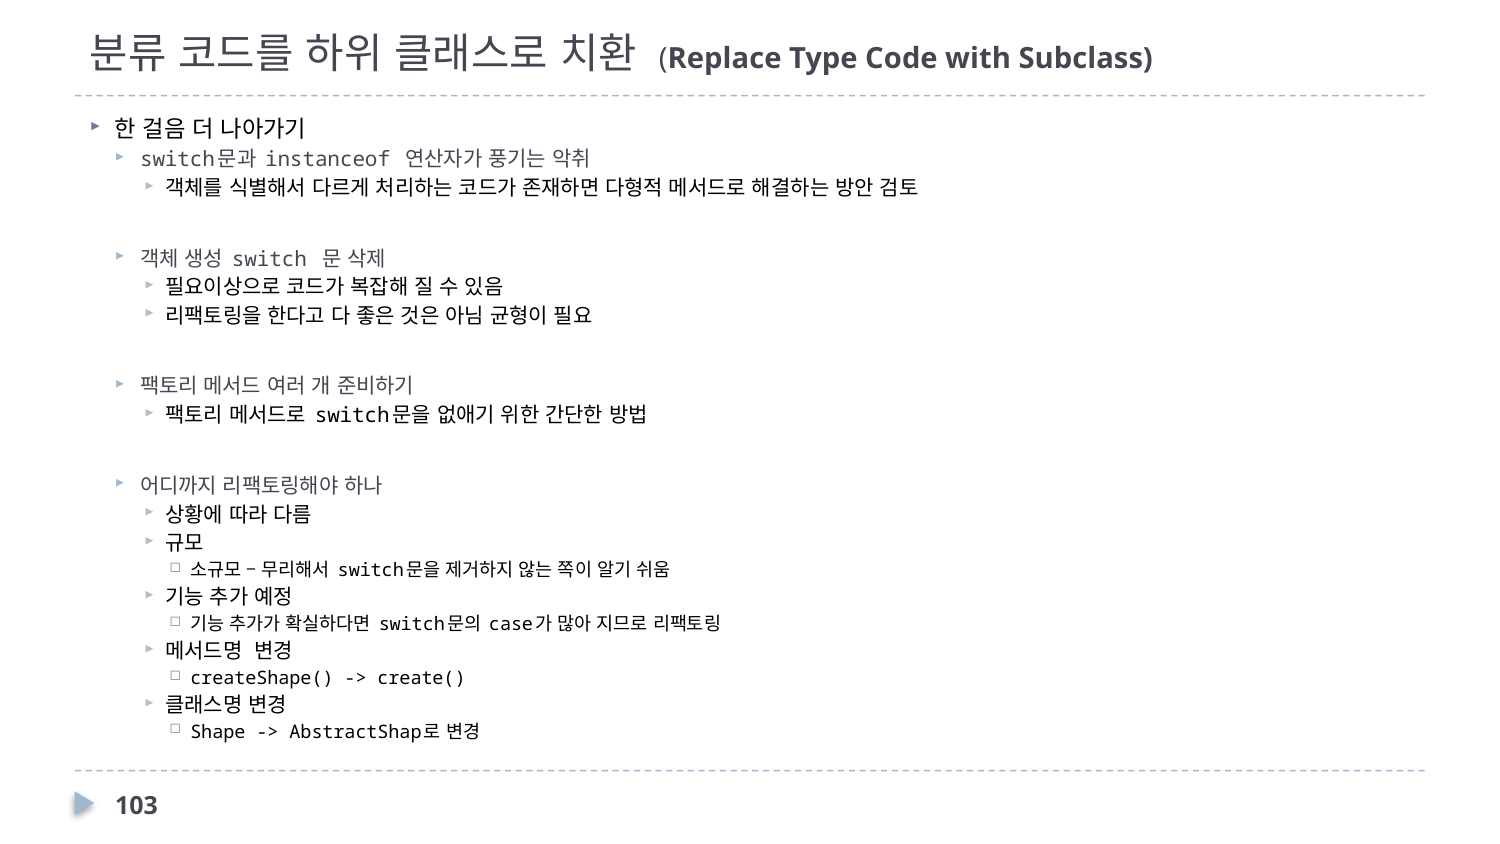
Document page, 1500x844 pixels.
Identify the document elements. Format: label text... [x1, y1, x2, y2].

list 한 걸음 더 나아가기 switch문과 instanceof 연산자가 풍기는 악취 객체를 식별해서 다르게 처리하는 코드가 존재하면 다형적 메서드로 해결하는 방안 검토 객체 생성 switch 문 삭제 필요이상으로 코드가 복잡해 질 수 있음 리팩토링을 한다고 다 좋은 것은 아님 균형이 필요 팩토리 메서드 여러 개 준비하기 팩토리 메서드로 switch문을 없애기 위한 간단한 방법 어디까지 리팩토링해야 하나 상황에 따라 다름 규모 소규모 – 무리해서 switch문을 제거하지 않는 쪽이 알기 쉬움 기능 추가 예정 기능 추가가 확실하다면 switch문의 case가 많아 지므로 리팩토링 메서드명 변경 createShape() -> create() 클래스명 변경 Shape -> AbstractShap로 변경 [75, 106, 1425, 758]
slide_number 103 [100, 782, 426, 827]
title 분류 코드를 하위 클래스로 치환 (Replace Type Code with Subclass) [75, 18, 1425, 85]
